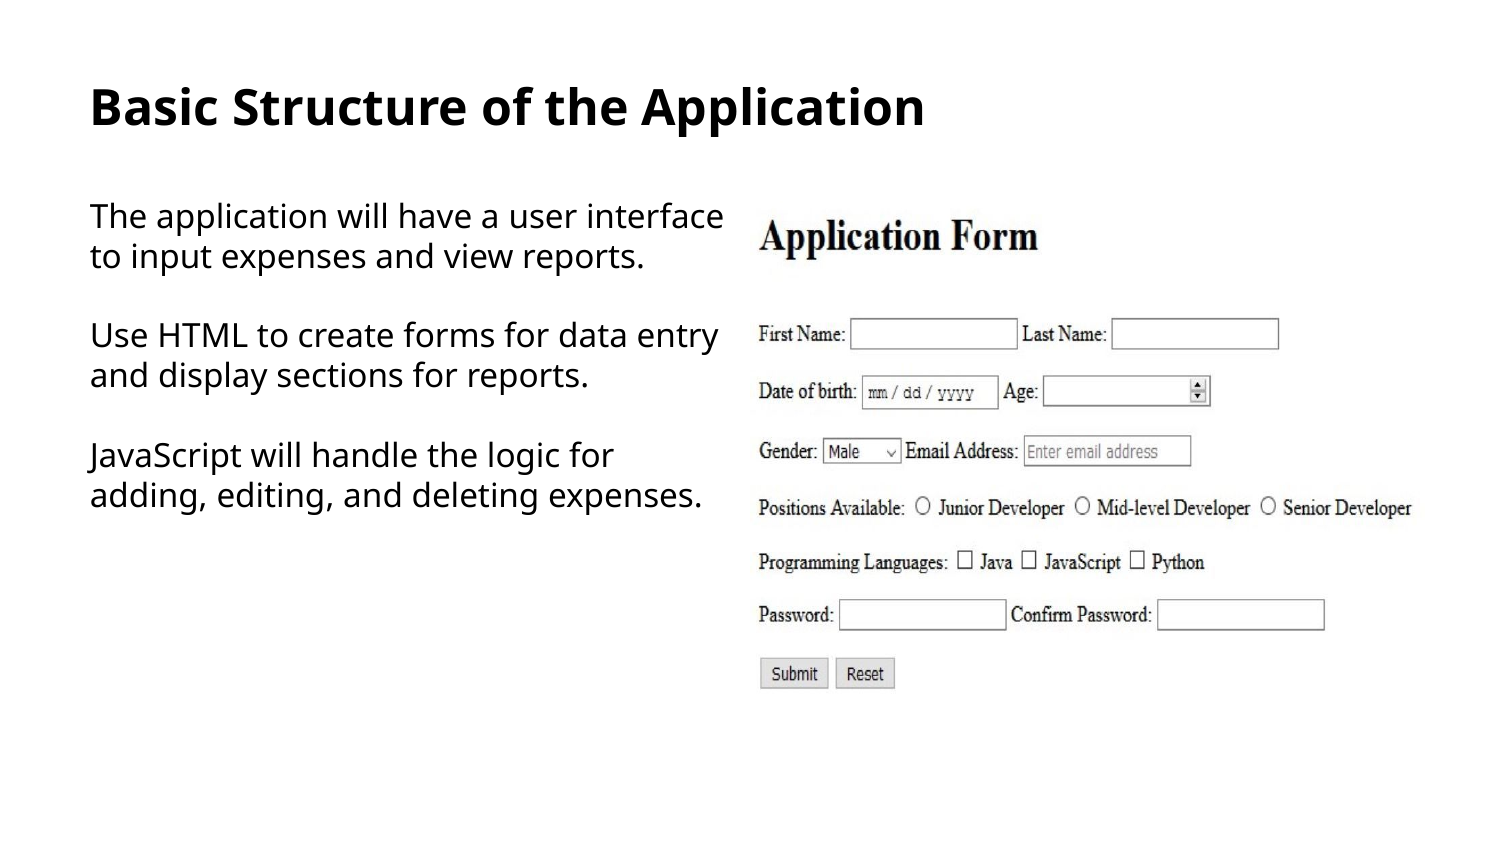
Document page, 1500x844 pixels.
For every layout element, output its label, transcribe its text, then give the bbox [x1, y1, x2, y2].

picture [749, 187, 1425, 713]
text_box Basic Structure of the Application [74, 37, 1425, 173]
text_box The application will have a user interface to input expenses and view reports. Use HTML to create forms for data entry and display sections for reports. JavaScript will handle the logic for adding, editing, and deleting expenses. [74, 187, 749, 713]
